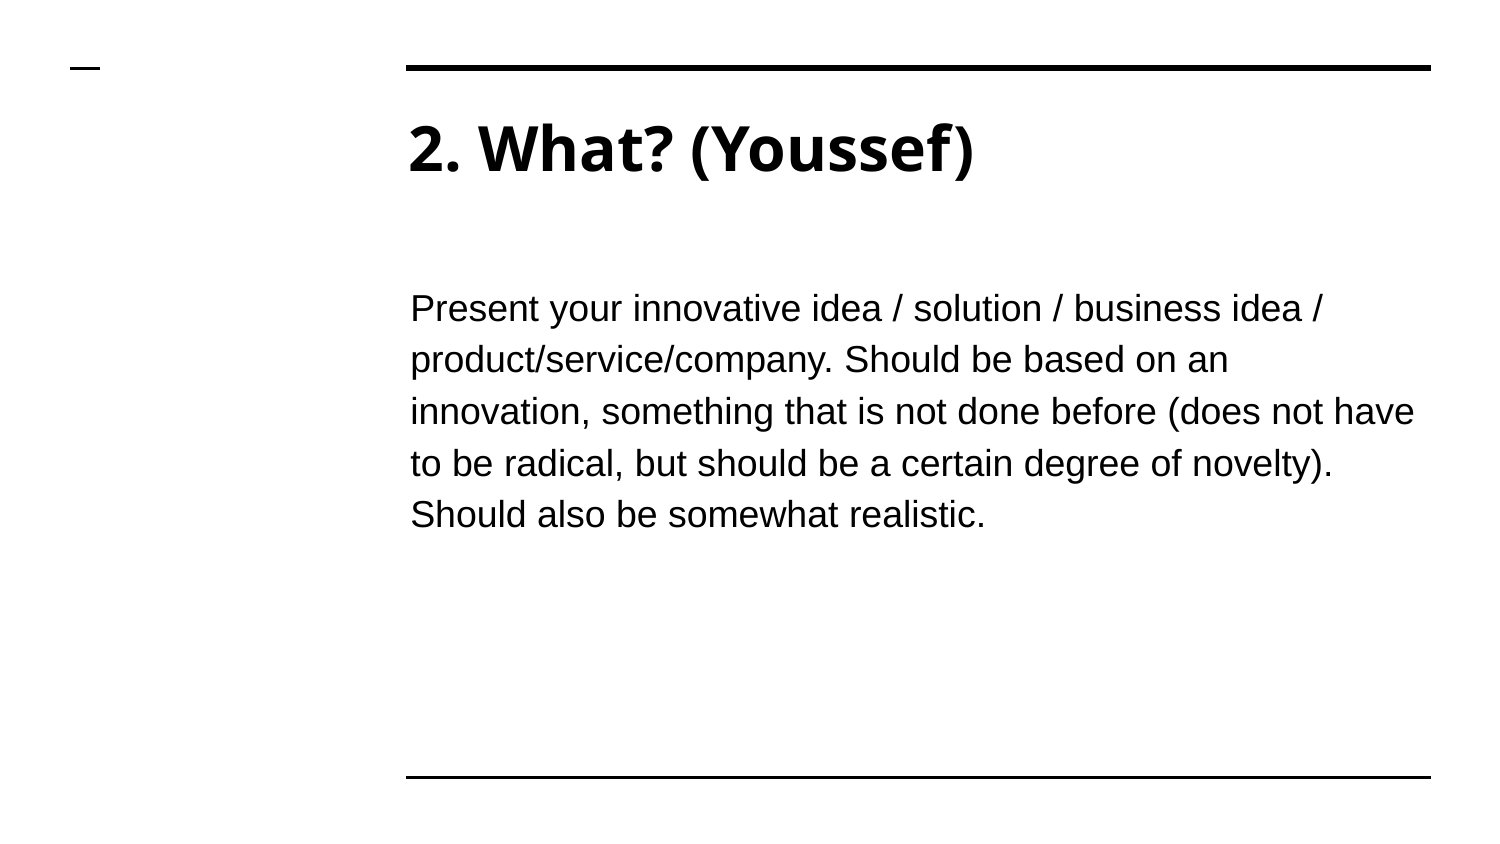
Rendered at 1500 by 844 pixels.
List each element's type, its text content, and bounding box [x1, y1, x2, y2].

title 2. What? (Youssef) [393, 94, 1431, 199]
list Present your innovative idea / solution / business idea / product/service/company. Should be based on an innovation, something that is not done before (does not have to be radical, but should be a certain degree of novelty). Should also be somewhat realistic. [395, 261, 1433, 755]
